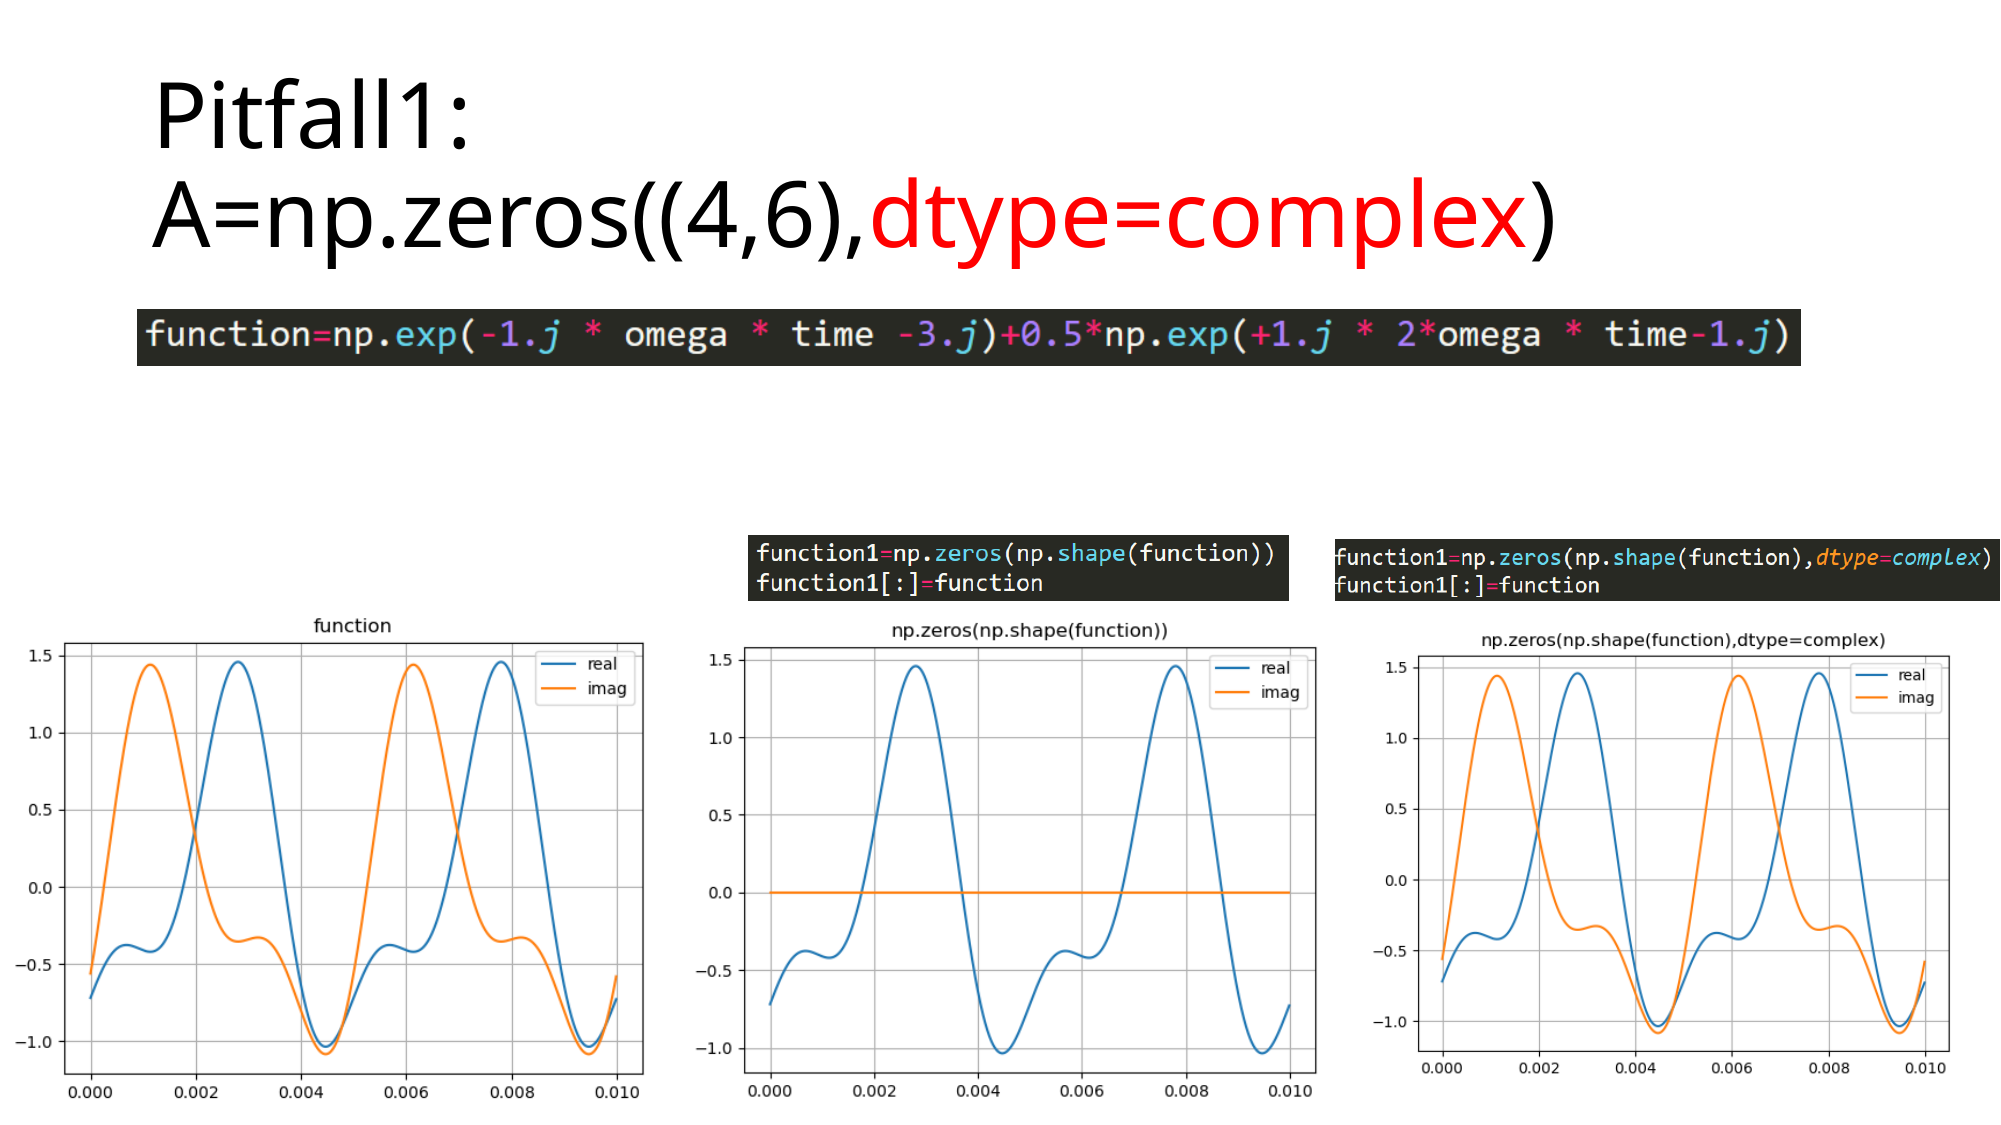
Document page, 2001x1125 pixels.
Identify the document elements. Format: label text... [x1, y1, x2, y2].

picture [13, 595, 667, 1118]
picture [137, 309, 1801, 366]
picture [682, 535, 2000, 1114]
title Pitfall1: A=np.zeros((4,6),dtype=complex) [137, 59, 1863, 278]
